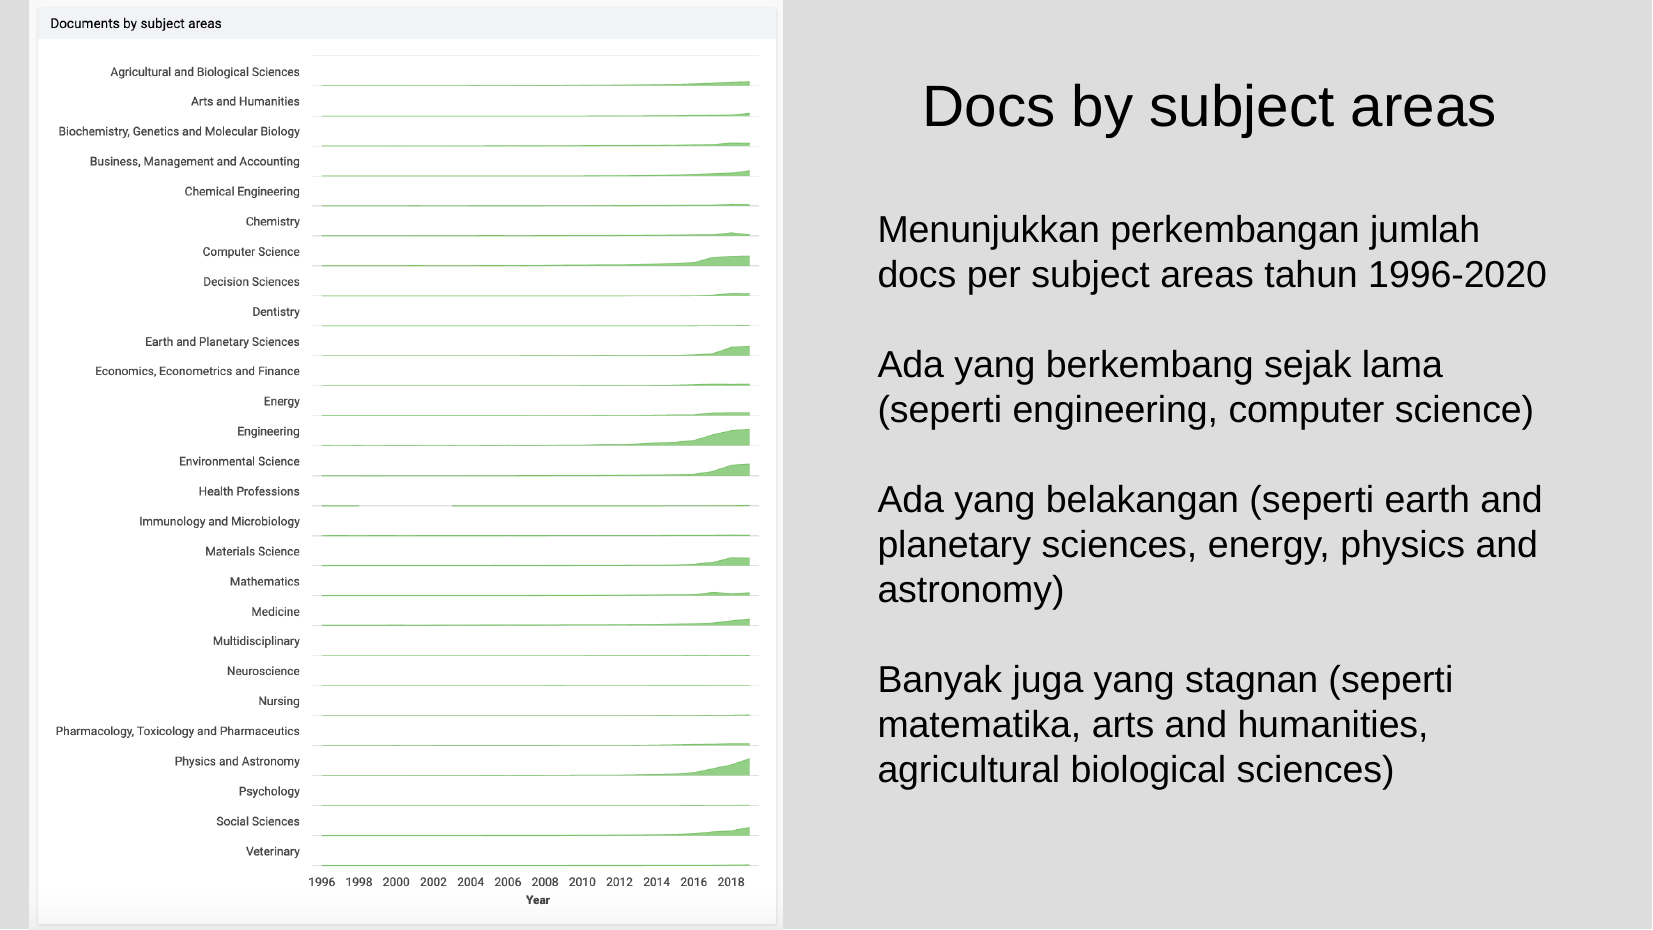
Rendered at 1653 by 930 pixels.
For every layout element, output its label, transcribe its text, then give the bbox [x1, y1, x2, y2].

text_box Menunjukkan perkembangan jumlah docs per subject areas tahun 1996-2020 Ada yang berkembang sejak lama (seperti engineering, computer science) Ada yang belakangan (seperti earth and planetary sciences, energy, physics and astronomy) Banyak juga yang stagnan (seperti matematika, arts and humanities, agricultural biological sciences) [877, 204, 1566, 790]
picture [28, 0, 783, 930]
text_box Docs by subject areas [833, 68, 1587, 139]
